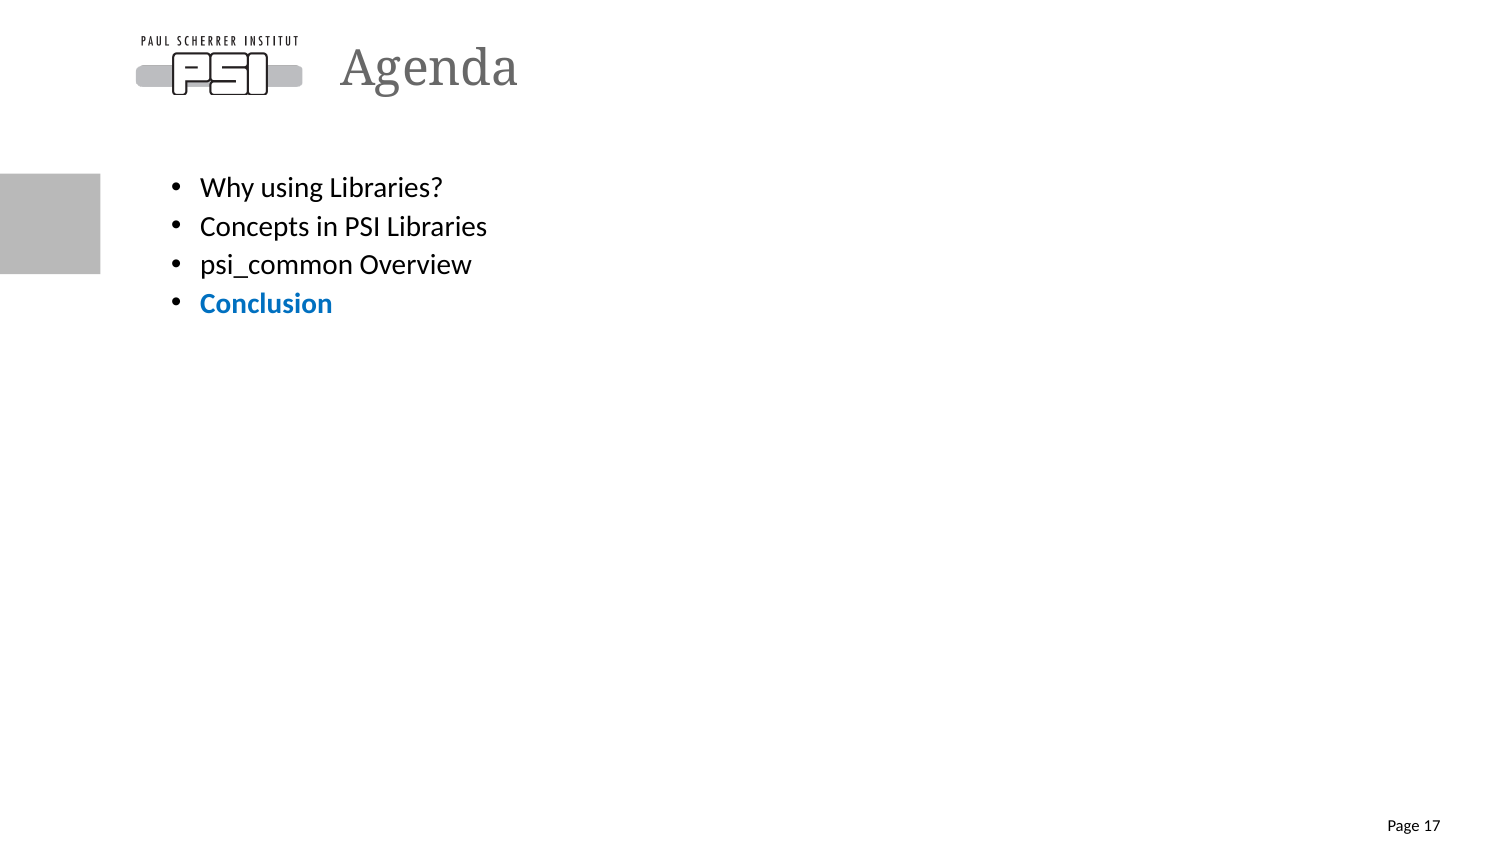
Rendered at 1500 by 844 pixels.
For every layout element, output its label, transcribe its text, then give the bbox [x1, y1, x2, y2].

title Agenda [340, 35, 1442, 98]
slide_number Page 17 [1346, 814, 1441, 840]
list Why using Libraries? Concepts in PSI Libraries psi_common Overview Conclusion [171, 165, 1442, 741]
